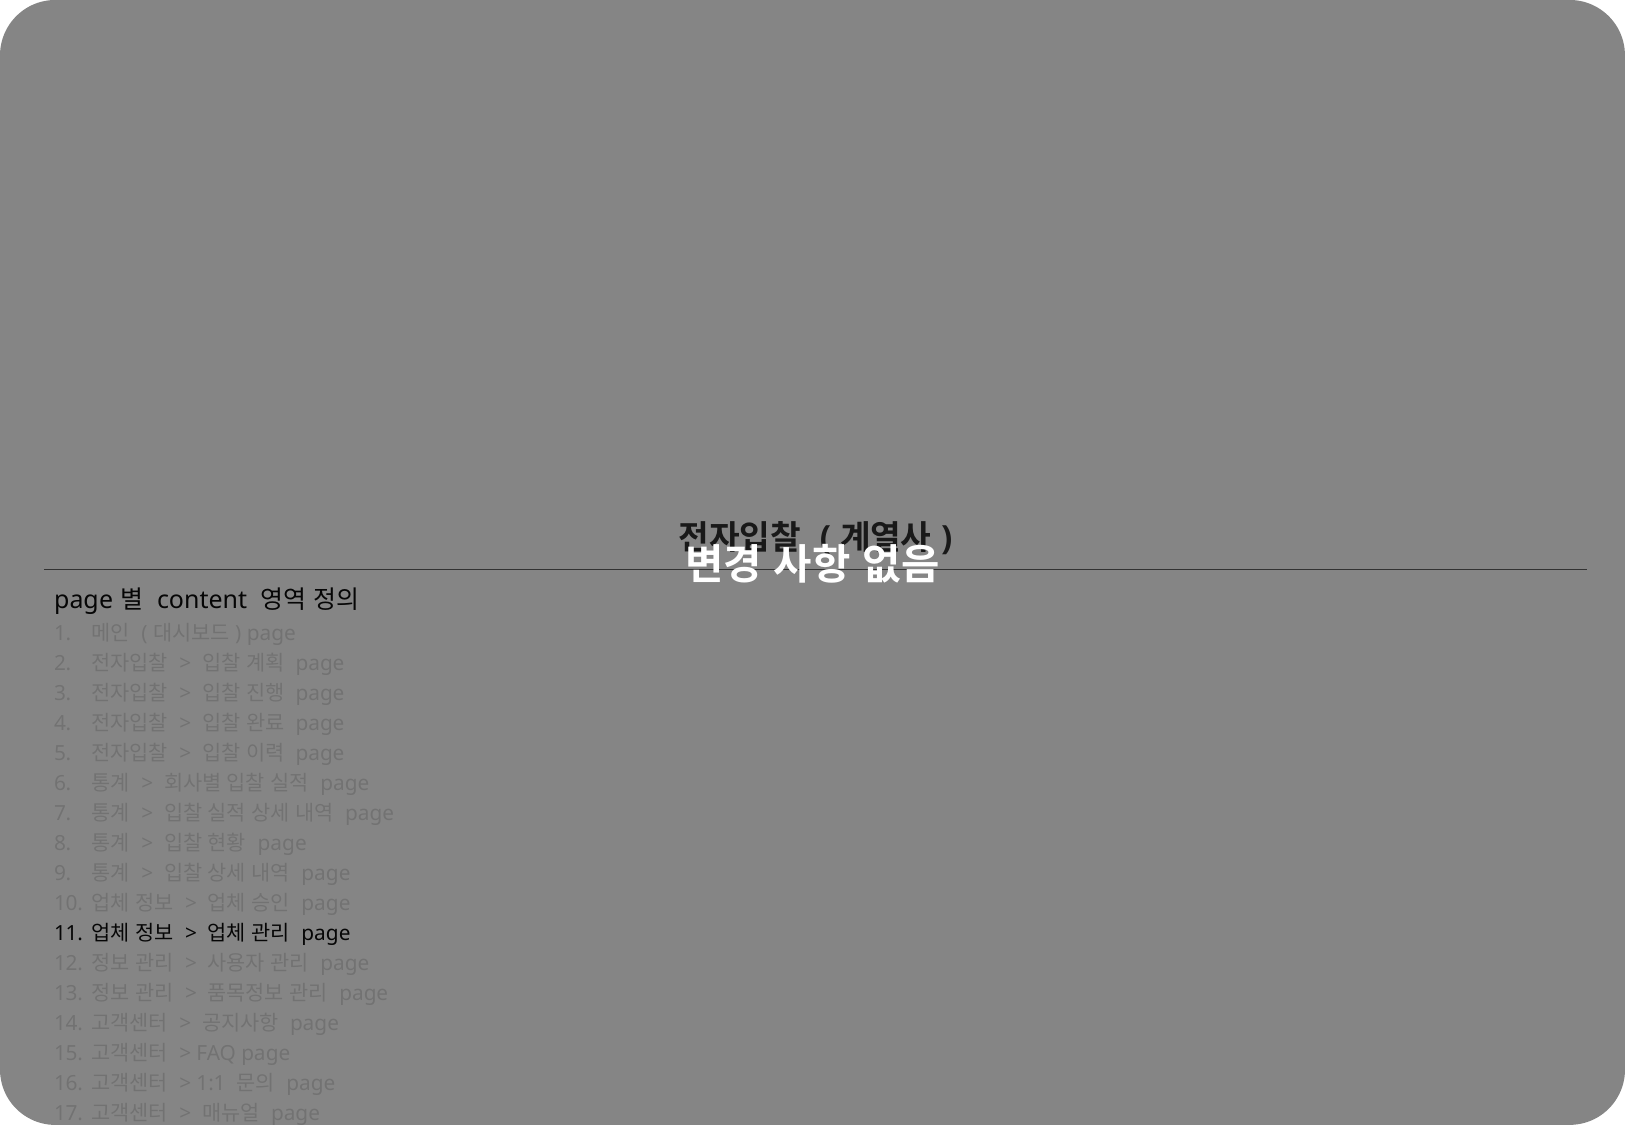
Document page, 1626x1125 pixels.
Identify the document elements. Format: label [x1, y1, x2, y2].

text_box [0, 0, 1625, 1125]
